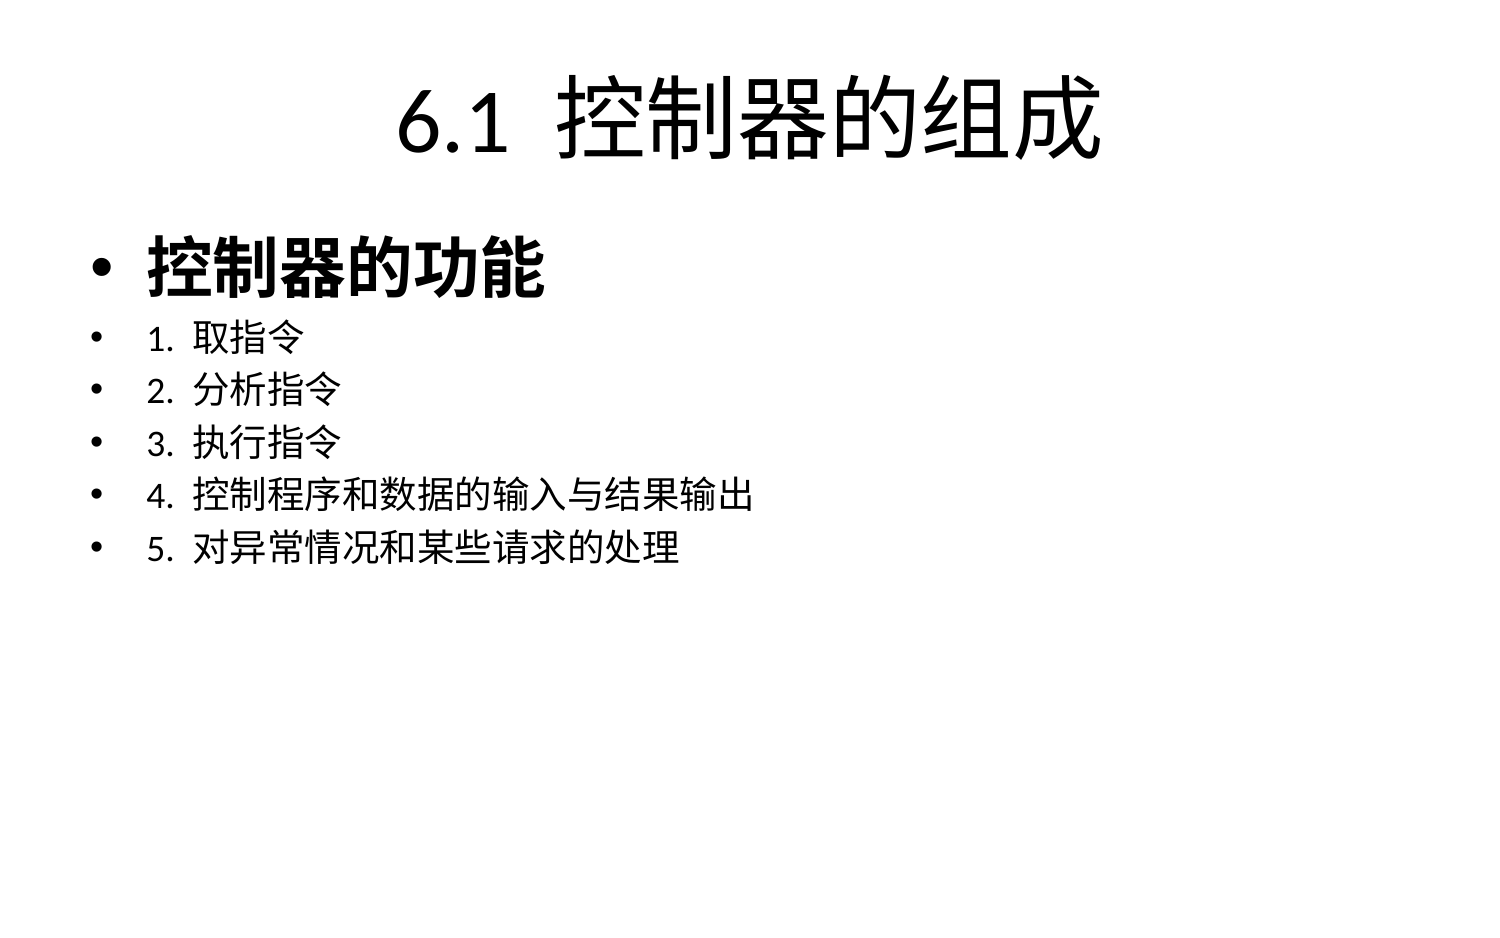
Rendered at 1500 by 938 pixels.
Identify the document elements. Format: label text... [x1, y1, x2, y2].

list 控制器的功能 1. 取指令 2. 分析指令 3. 执行指令 4. 控制程序和数据的输入与结果输出 5. 对异常情况和某些请求的处理 [75, 218, 1425, 838]
title 6.1 控制器的组成 [75, 37, 1425, 194]
